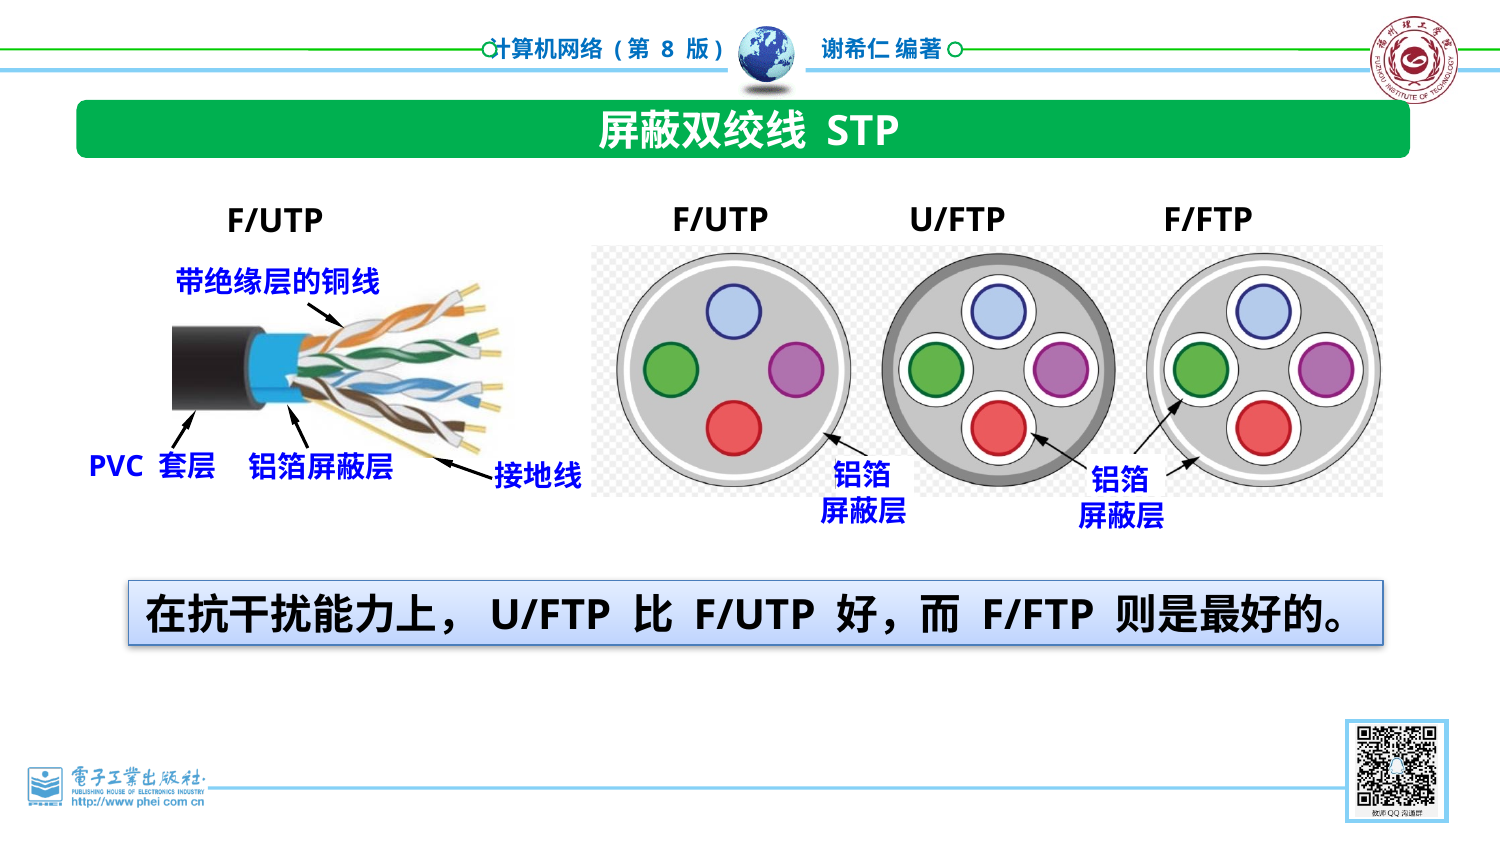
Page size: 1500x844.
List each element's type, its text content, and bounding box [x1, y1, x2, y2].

picture [1355, 724, 1438, 817]
picture [1370, 16, 1458, 104]
picture [23, 764, 208, 809]
text_box 屏蔽层 [805, 506, 930, 535]
picture [736, 24, 796, 99]
text_box F/UTP [211, 191, 350, 247]
list 屏蔽双绞线 STP [204, 99, 1293, 158]
text_box 在抗干扰能力上，U/FTP 比 F/UTP 好，而 F/FTP 则是最好的。 [128, 580, 1384, 646]
text_box 屏蔽层 [1063, 506, 1181, 540]
picture [591, 245, 1384, 498]
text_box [65, 255, 599, 501]
text_box F/UTP U/FTP F/FTP [657, 190, 1383, 244]
